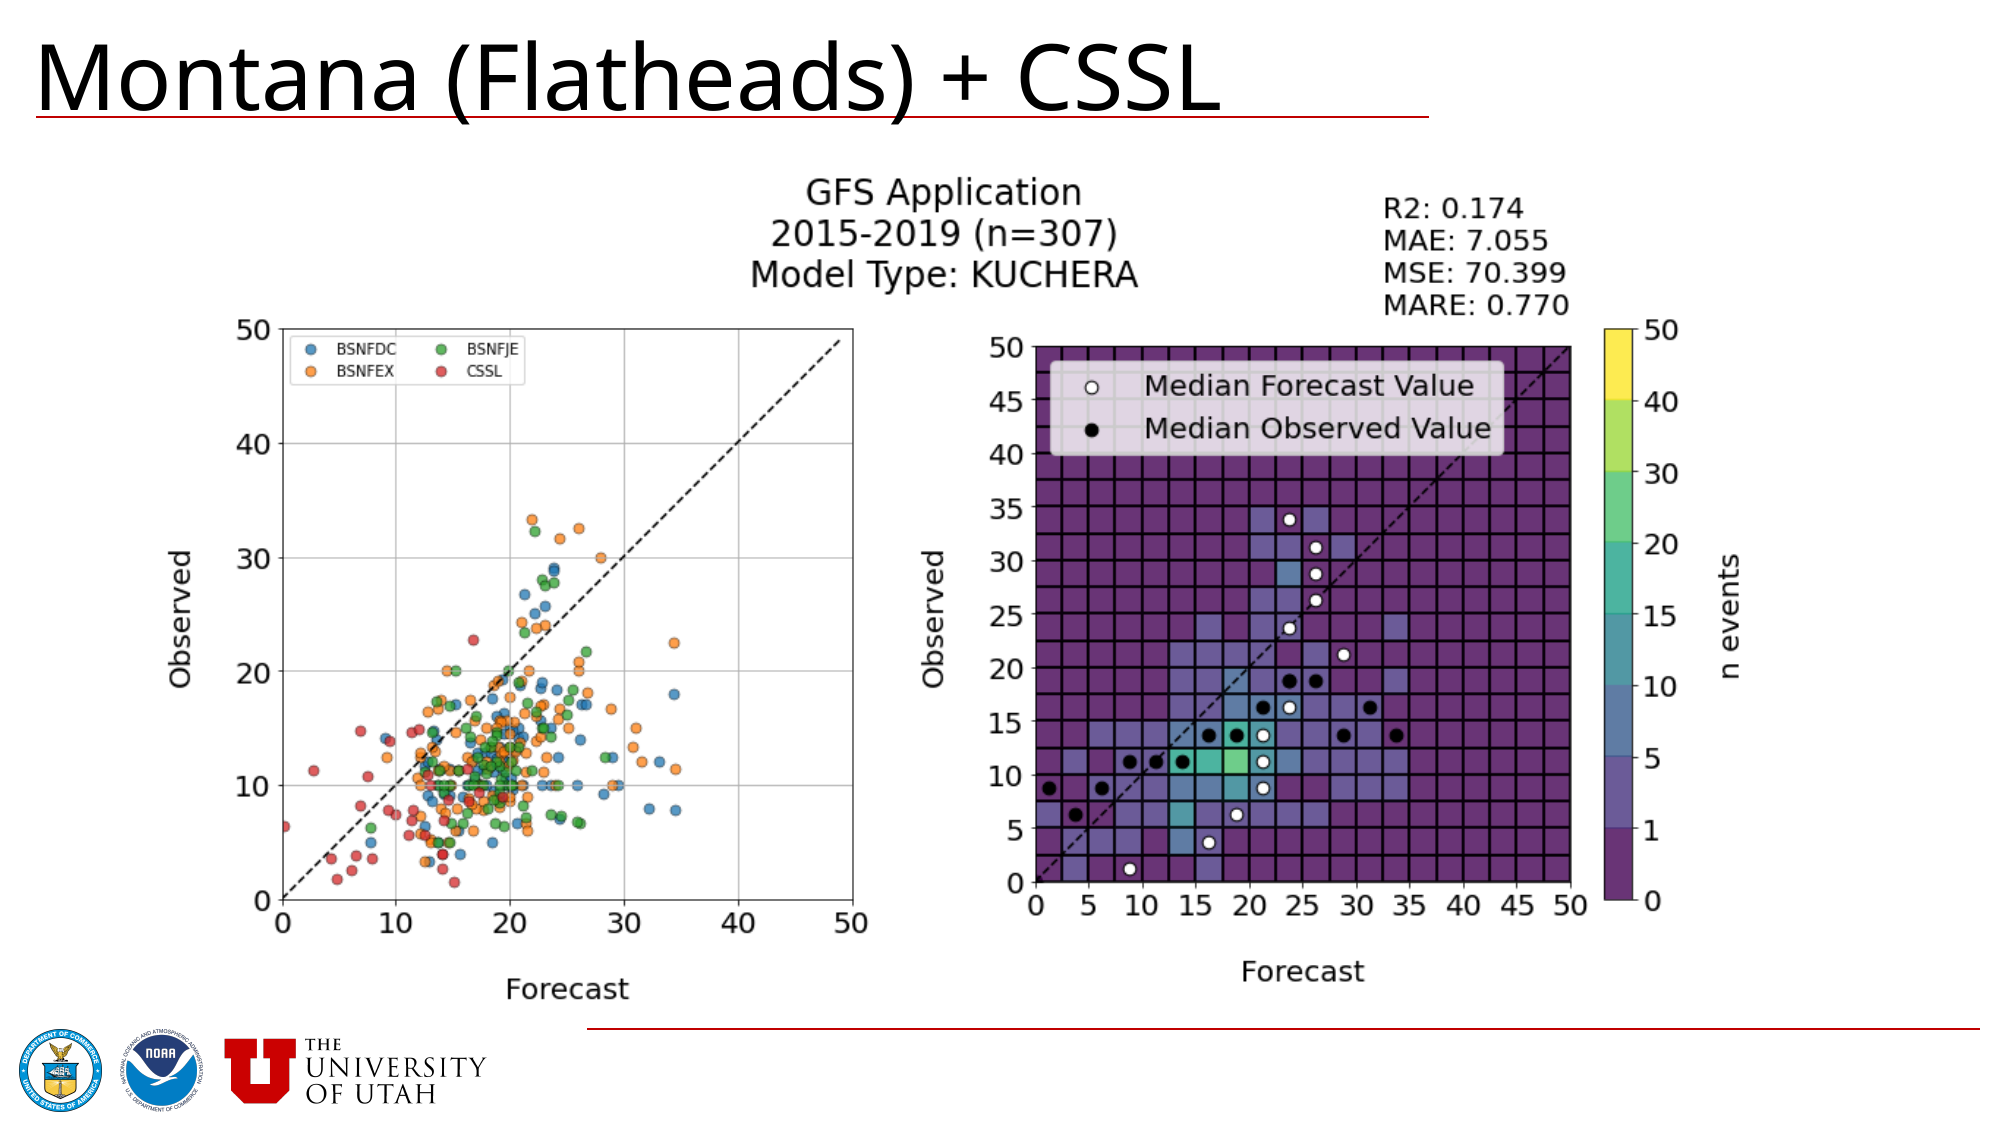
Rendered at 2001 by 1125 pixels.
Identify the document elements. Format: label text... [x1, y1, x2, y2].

picture [120, 1029, 203, 1112]
picture [221, 1036, 488, 1109]
picture [28, 1039, 92, 1102]
picture [79, 1038, 91, 1049]
picture [38, 1035, 47, 1041]
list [157, 167, 1755, 1014]
picture [70, 1029, 102, 1060]
picture [71, 1081, 102, 1112]
picture [82, 1087, 93, 1102]
picture [19, 1080, 50, 1112]
picture [19, 1029, 51, 1061]
title Montana (Flatheads) + CSSL [18, 22, 1744, 139]
